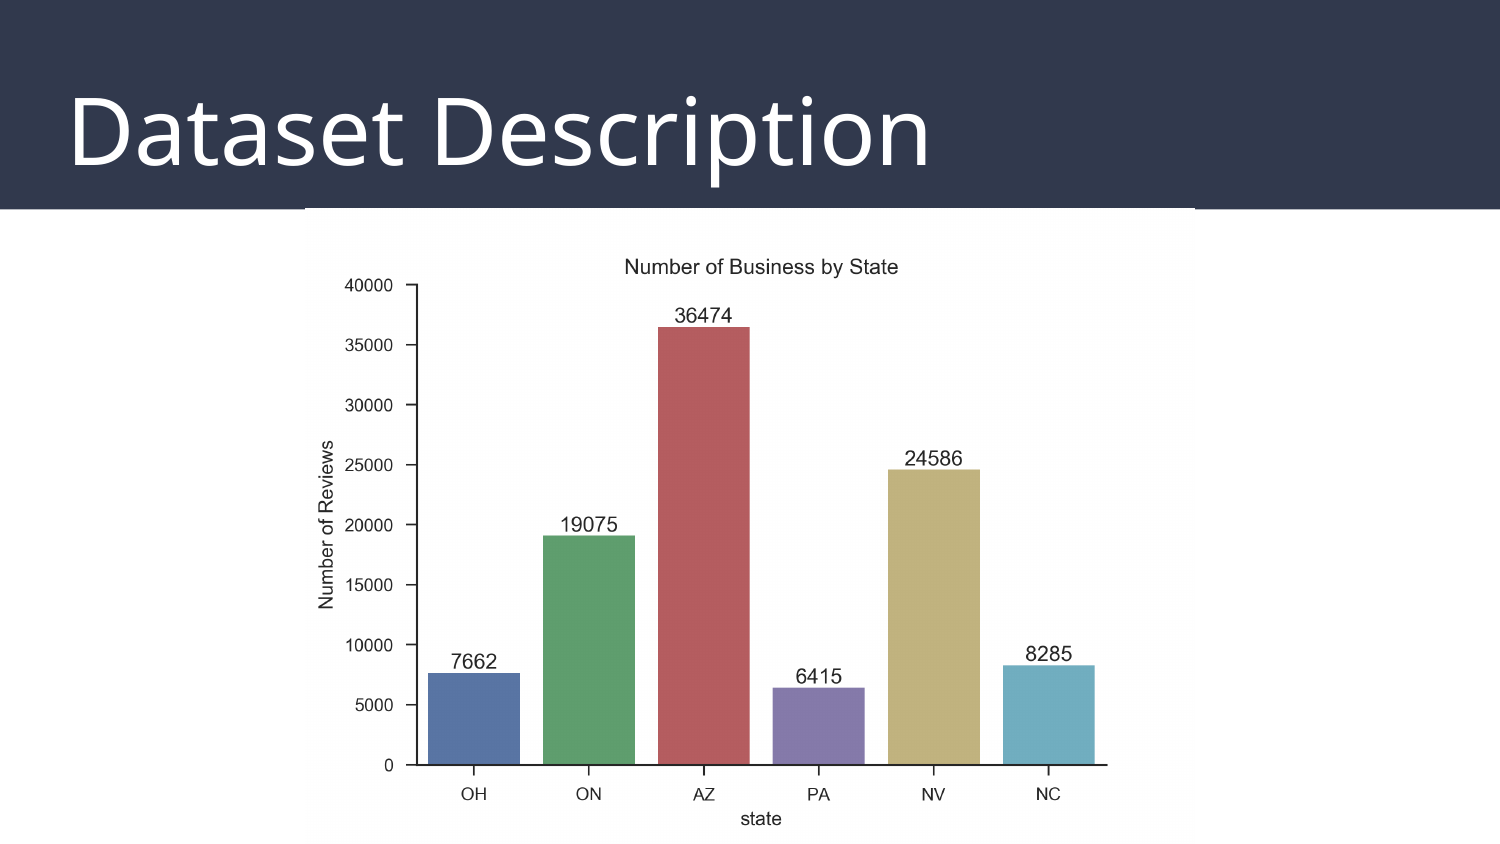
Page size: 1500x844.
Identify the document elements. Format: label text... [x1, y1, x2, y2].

picture [305, 208, 1195, 844]
title Dataset Description [51, 56, 1449, 160]
